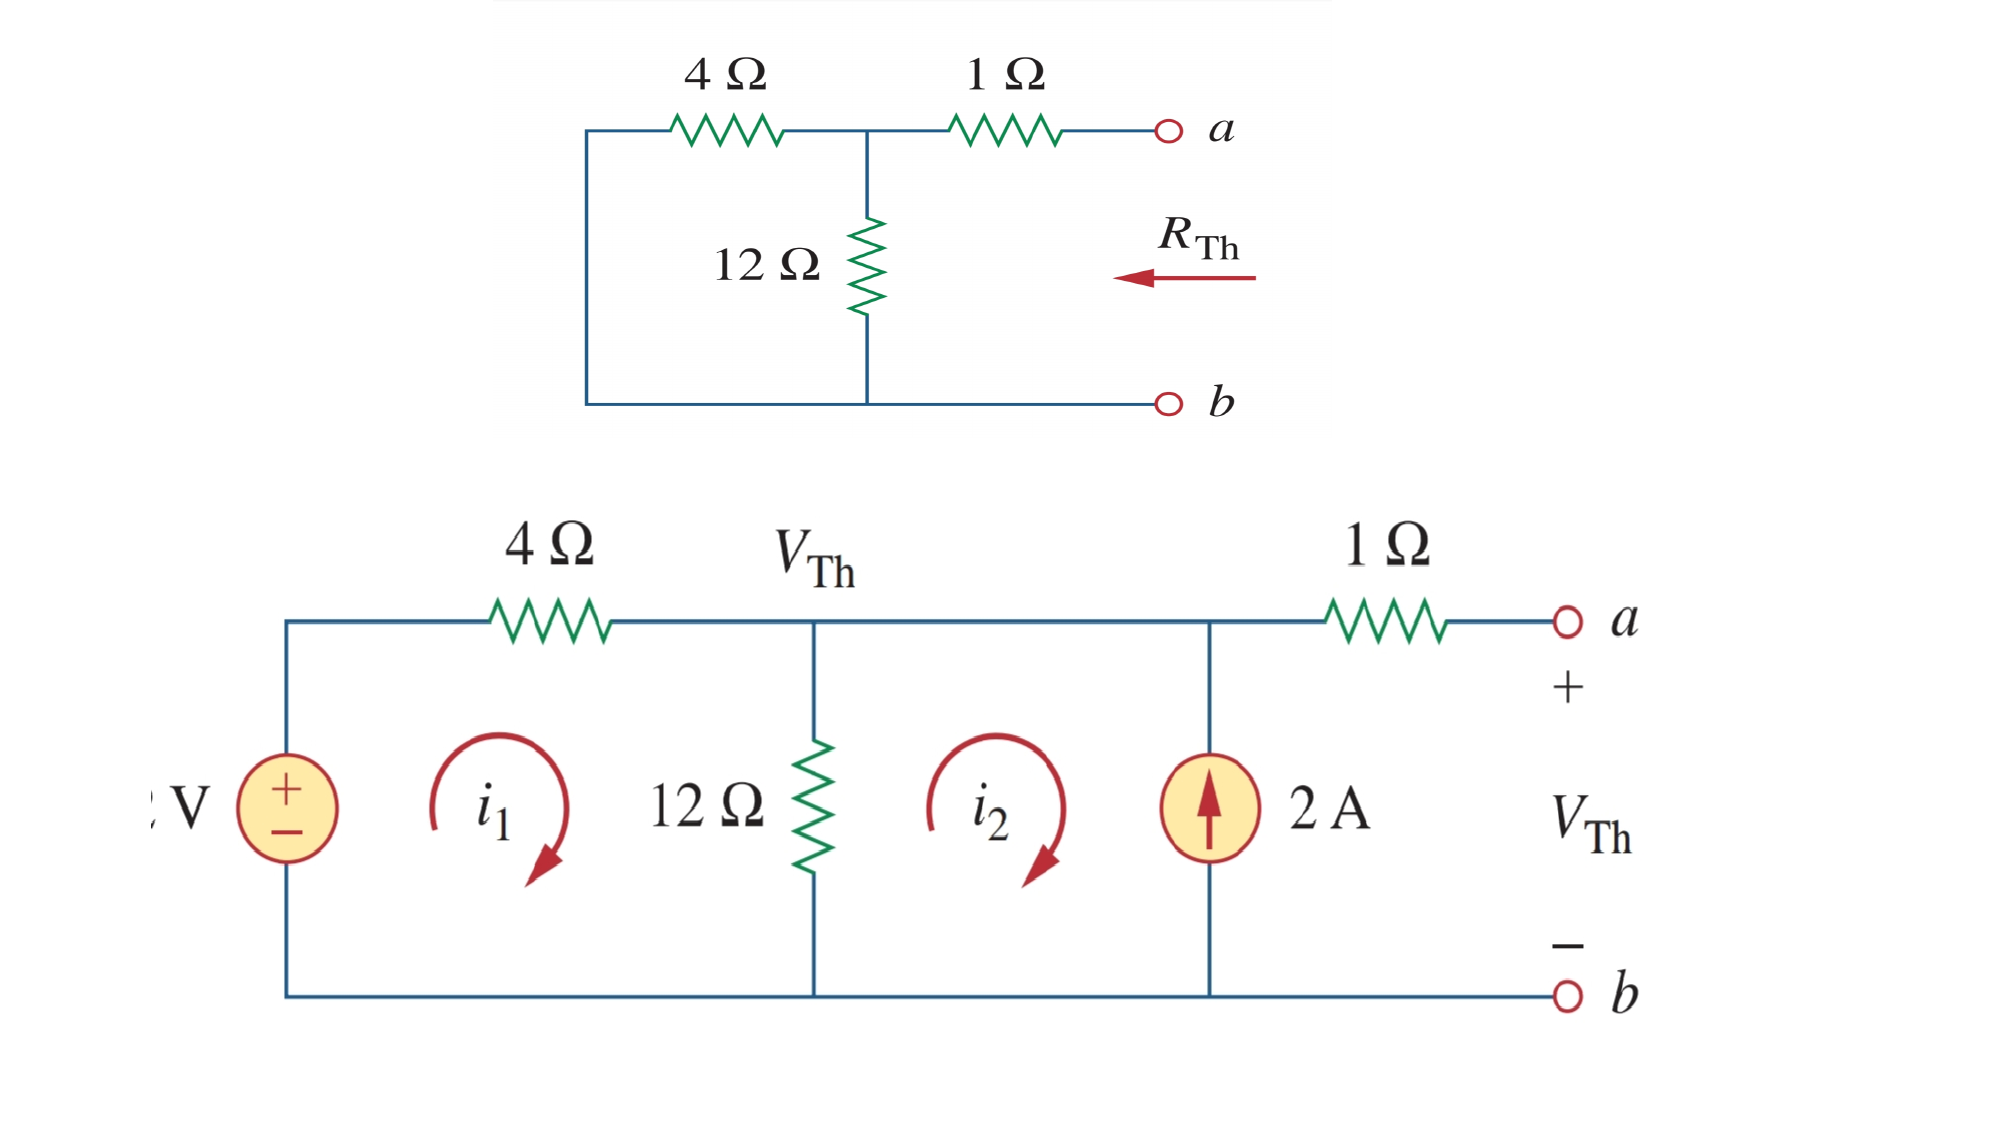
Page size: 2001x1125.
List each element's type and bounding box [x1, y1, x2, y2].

list [493, 0, 1332, 438]
picture [151, 438, 1751, 1065]
